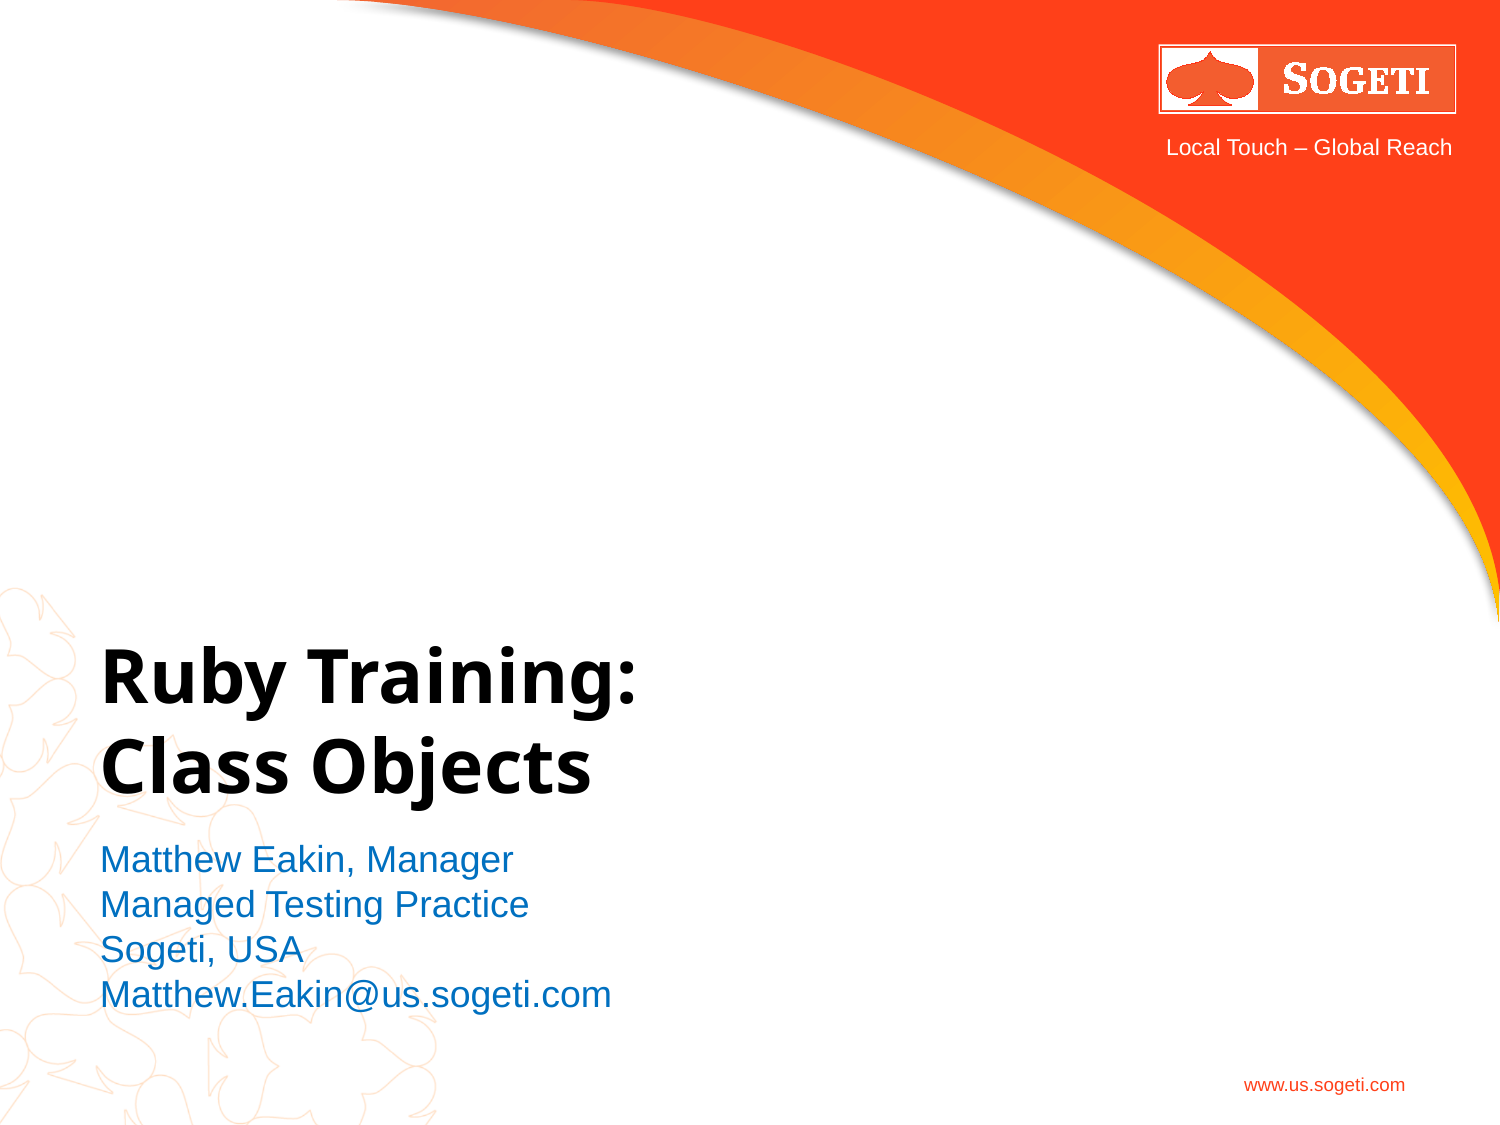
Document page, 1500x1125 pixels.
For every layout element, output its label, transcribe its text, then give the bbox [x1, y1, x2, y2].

title Ruby Training: Class Objects [99, 612, 1376, 810]
subtitle Matthew Eakin, Manager Managed Testing Practice Sogeti, USA Matthew.Eakin@us.sogeti.com [99, 834, 1086, 1017]
